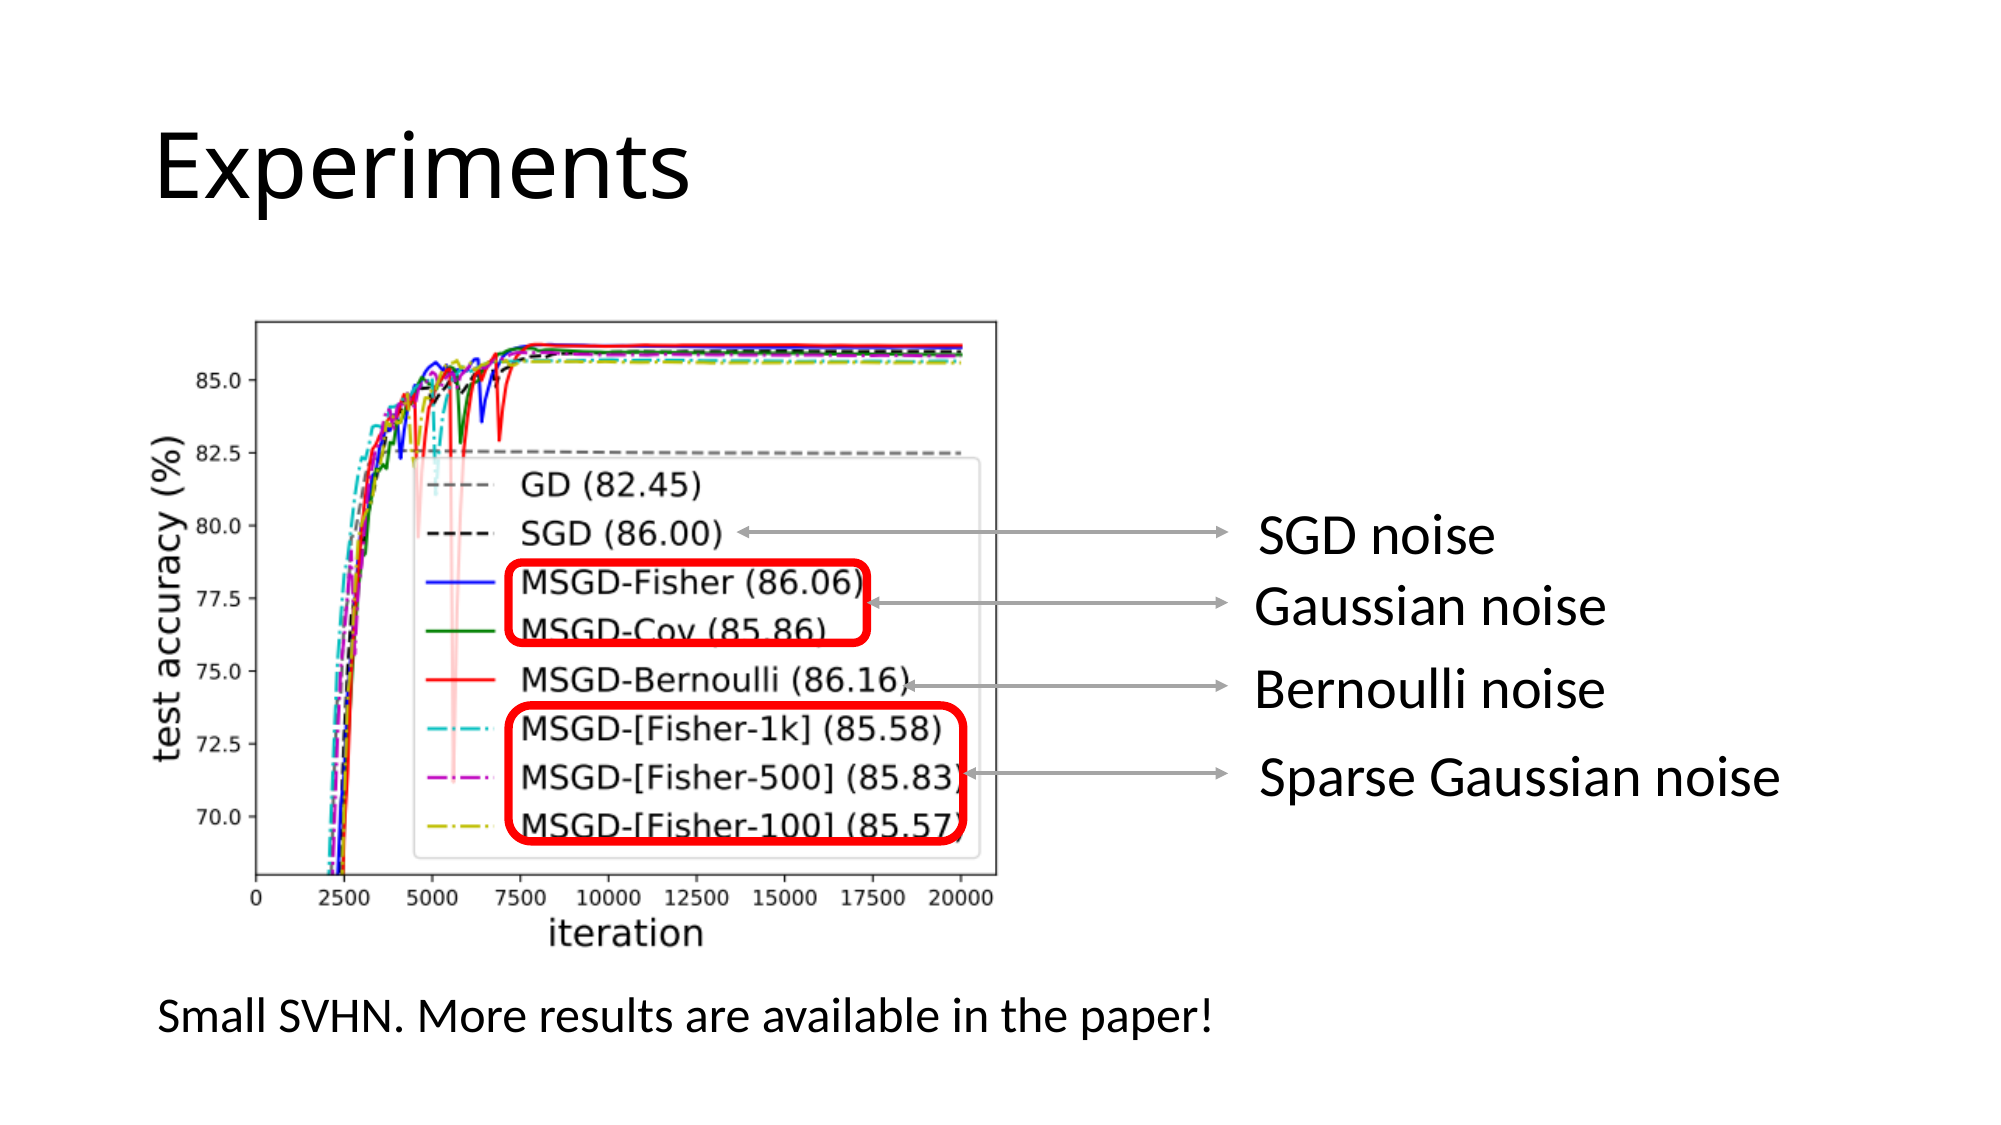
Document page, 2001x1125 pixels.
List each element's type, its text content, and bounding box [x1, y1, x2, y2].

text_box Small SVHN. More results are available in the paper! [142, 974, 1231, 1050]
text_box Bernoulli noise [1240, 642, 1623, 728]
text_box SGD noise [1243, 489, 1512, 574]
title Experiments [137, 59, 1863, 278]
text_box Gaussian noise [1240, 559, 1623, 642]
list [137, 236, 1089, 951]
text_box Sparse Gaussian noise [1244, 730, 1797, 816]
